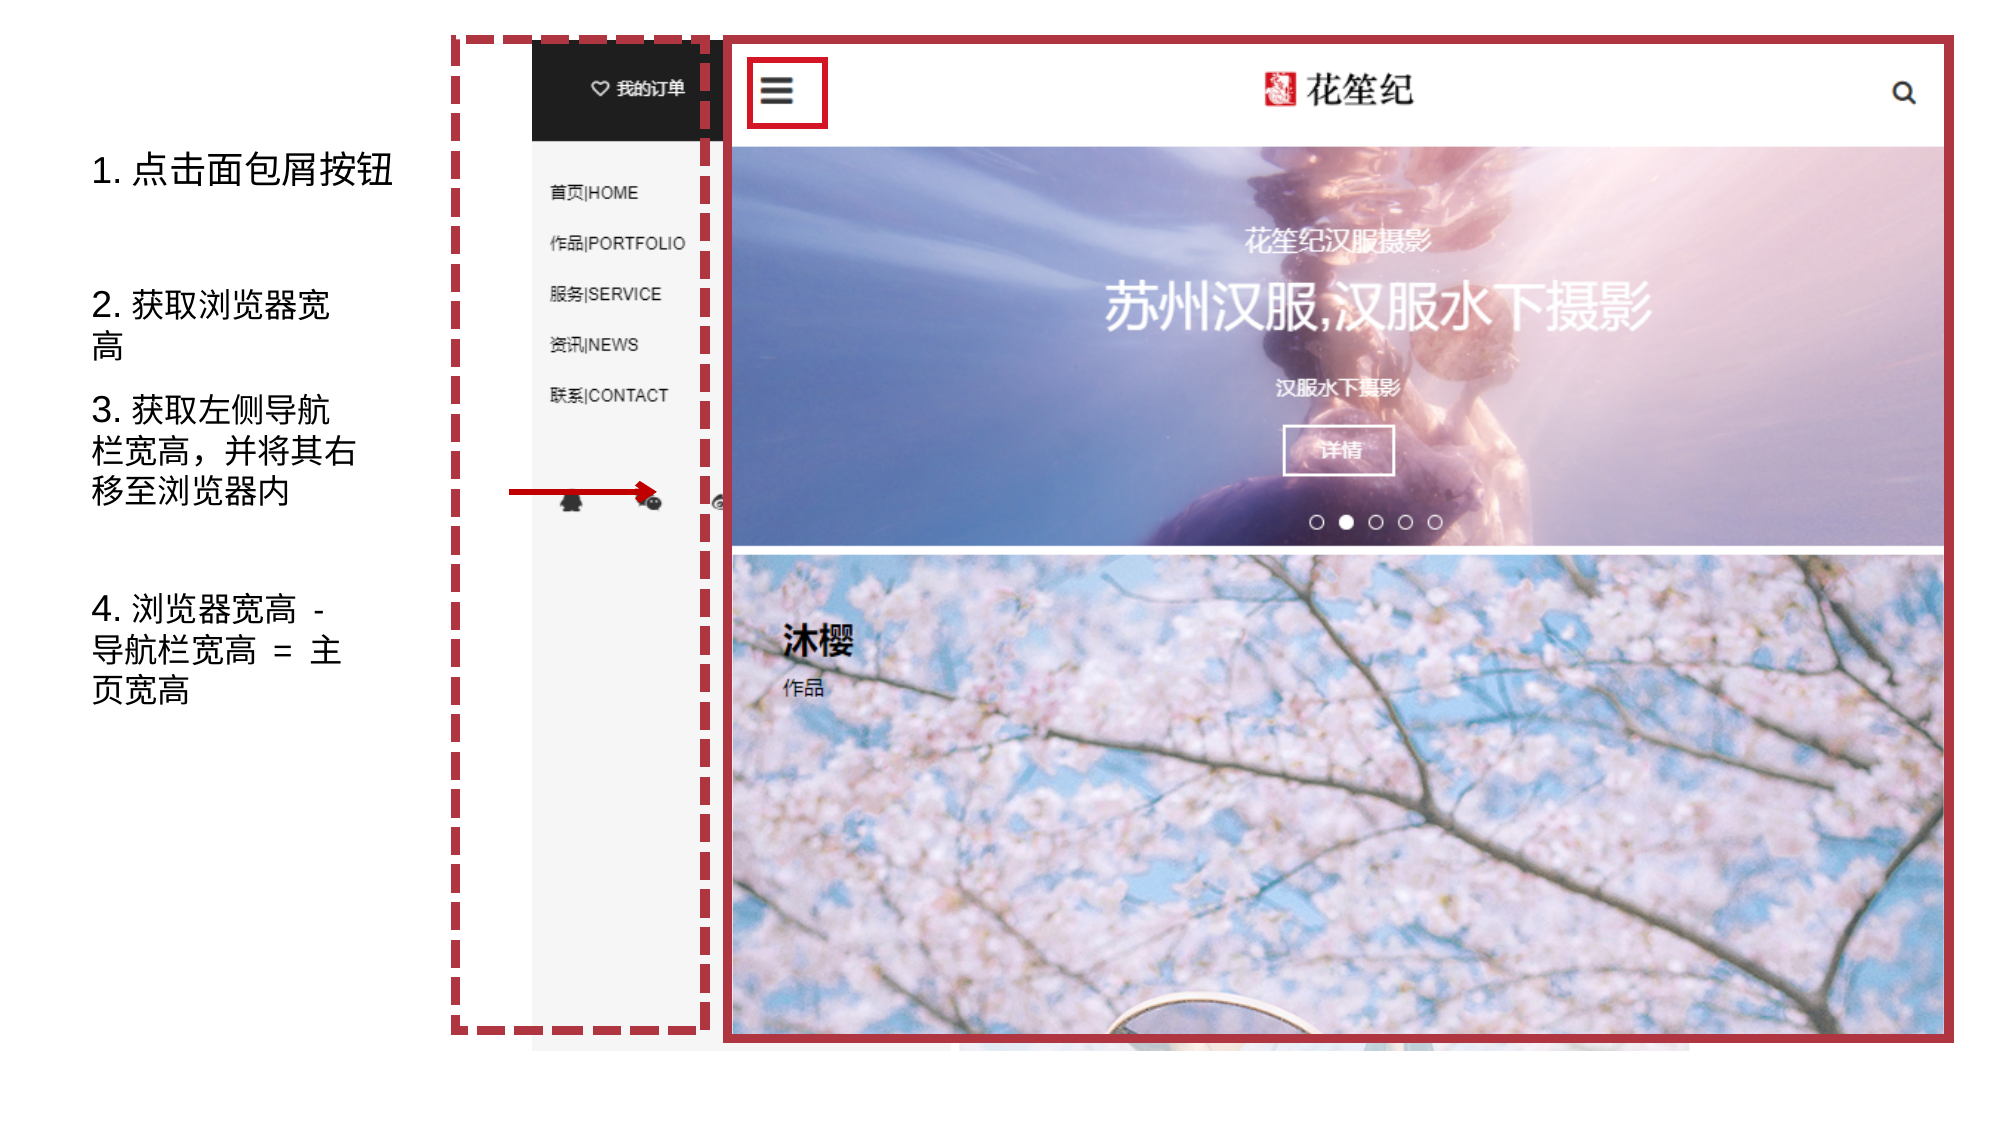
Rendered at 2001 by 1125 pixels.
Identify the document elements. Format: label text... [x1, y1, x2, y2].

picture [532, 39, 1947, 1051]
text_box 3.获取左侧导航栏宽高，并将其右移至浏览器内 [76, 332, 375, 518]
text_box 4.浏览器宽高 - 导航栏宽高 = 主页宽高 [76, 531, 375, 716]
text_box [727, 38, 1950, 1039]
text_box 2.获取浏览器宽高 [76, 272, 375, 332]
text_box 1.点击面包屑按钮 [76, 138, 424, 198]
text_box [454, 38, 706, 1032]
